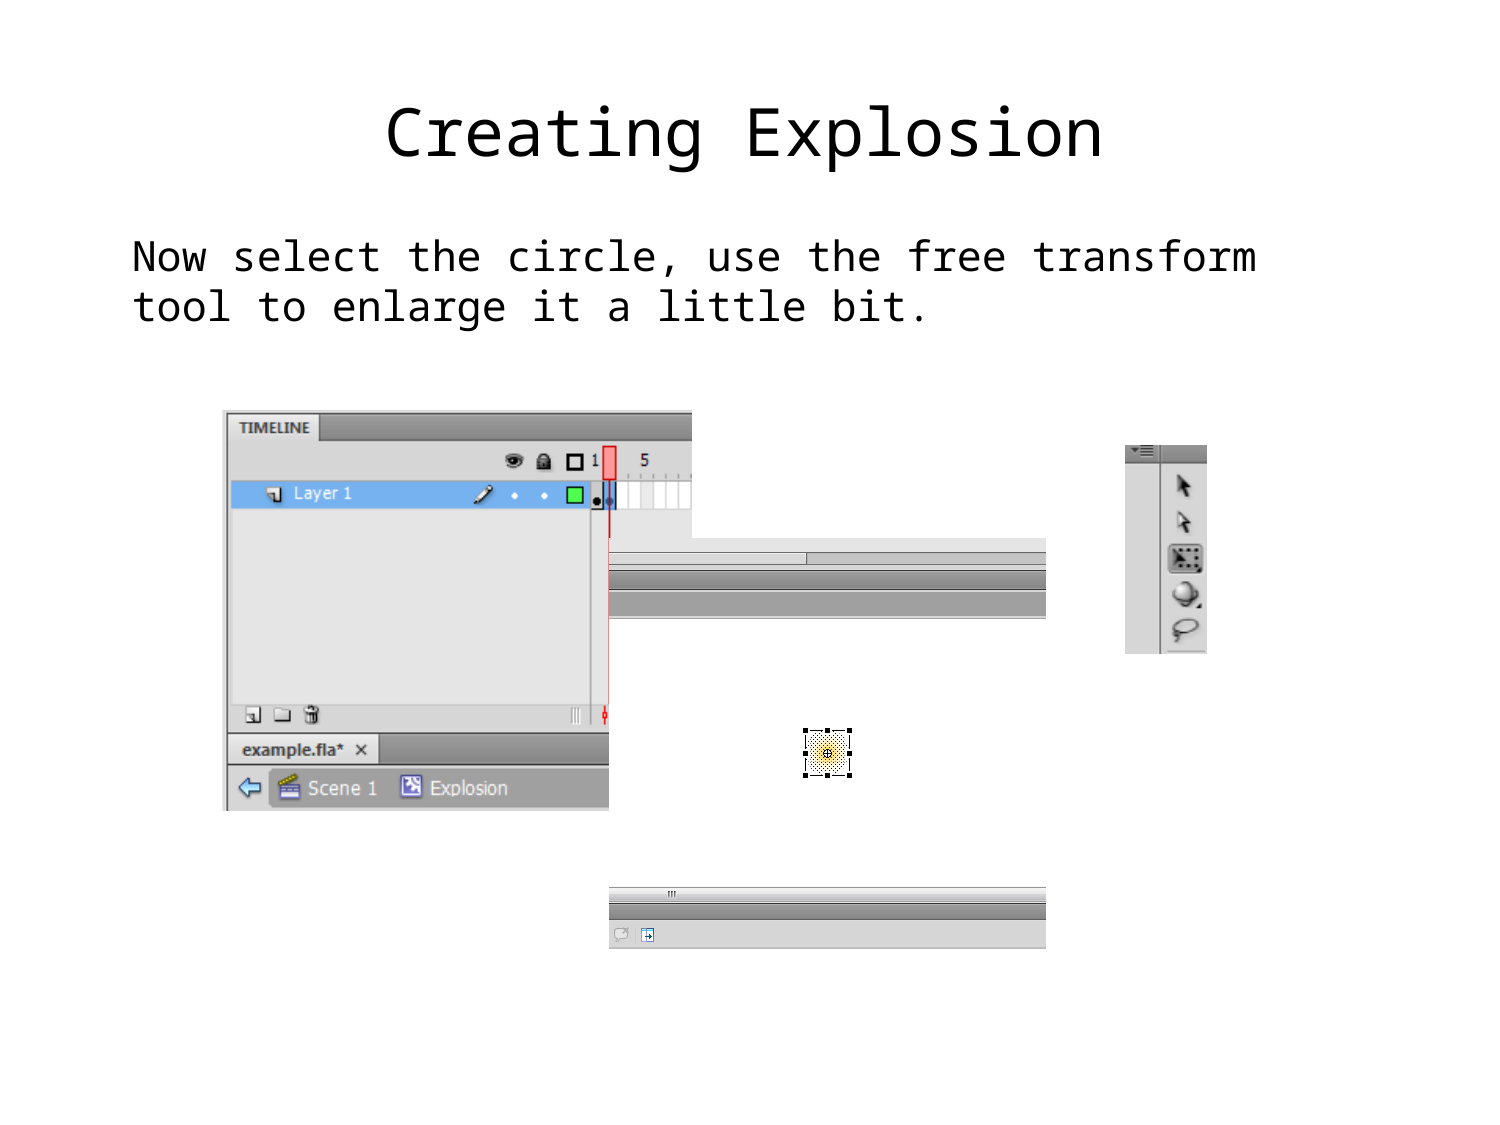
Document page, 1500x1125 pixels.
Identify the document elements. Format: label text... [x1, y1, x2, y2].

picture [1124, 445, 1207, 654]
text_box Creating Explosion [70, 81, 1418, 177]
text_box Now select the circle, use the free transform tool to enlarge it a little bit. [117, 222, 1372, 338]
picture [222, 409, 1047, 985]
